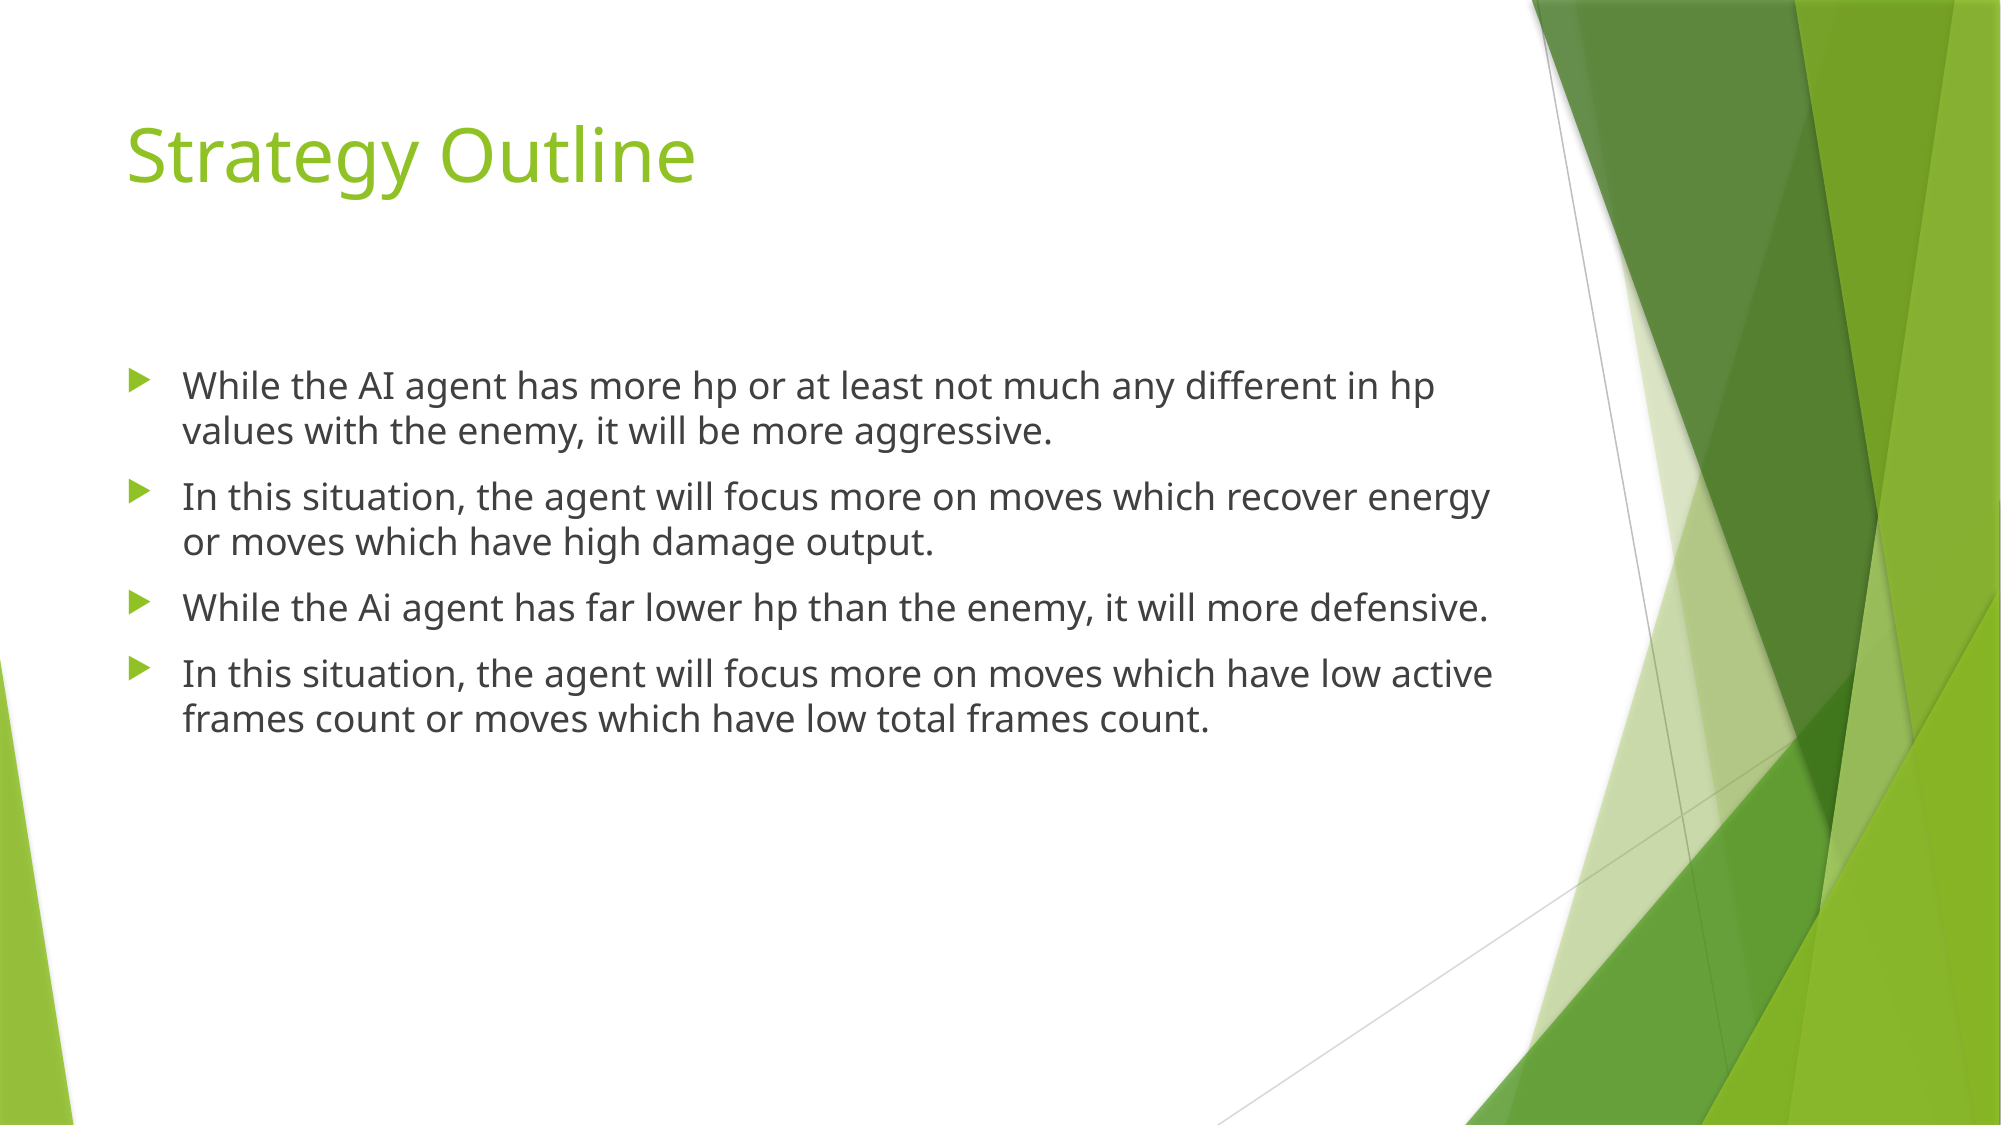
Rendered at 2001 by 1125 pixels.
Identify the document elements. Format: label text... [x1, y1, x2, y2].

list While the AI agent has more hp or at least not much any different in hp values with the enemy, it will be more aggressive. In this situation, the agent will focus more on moves which recover energy or moves which have high damage output. While the Ai agent has far lower hp than the enemy, it will more defensive. In this situation, the agent will focus more on moves which have low active frames count or moves which have low total frames count. [111, 354, 1522, 992]
title Strategy Outline [111, 99, 1522, 317]
